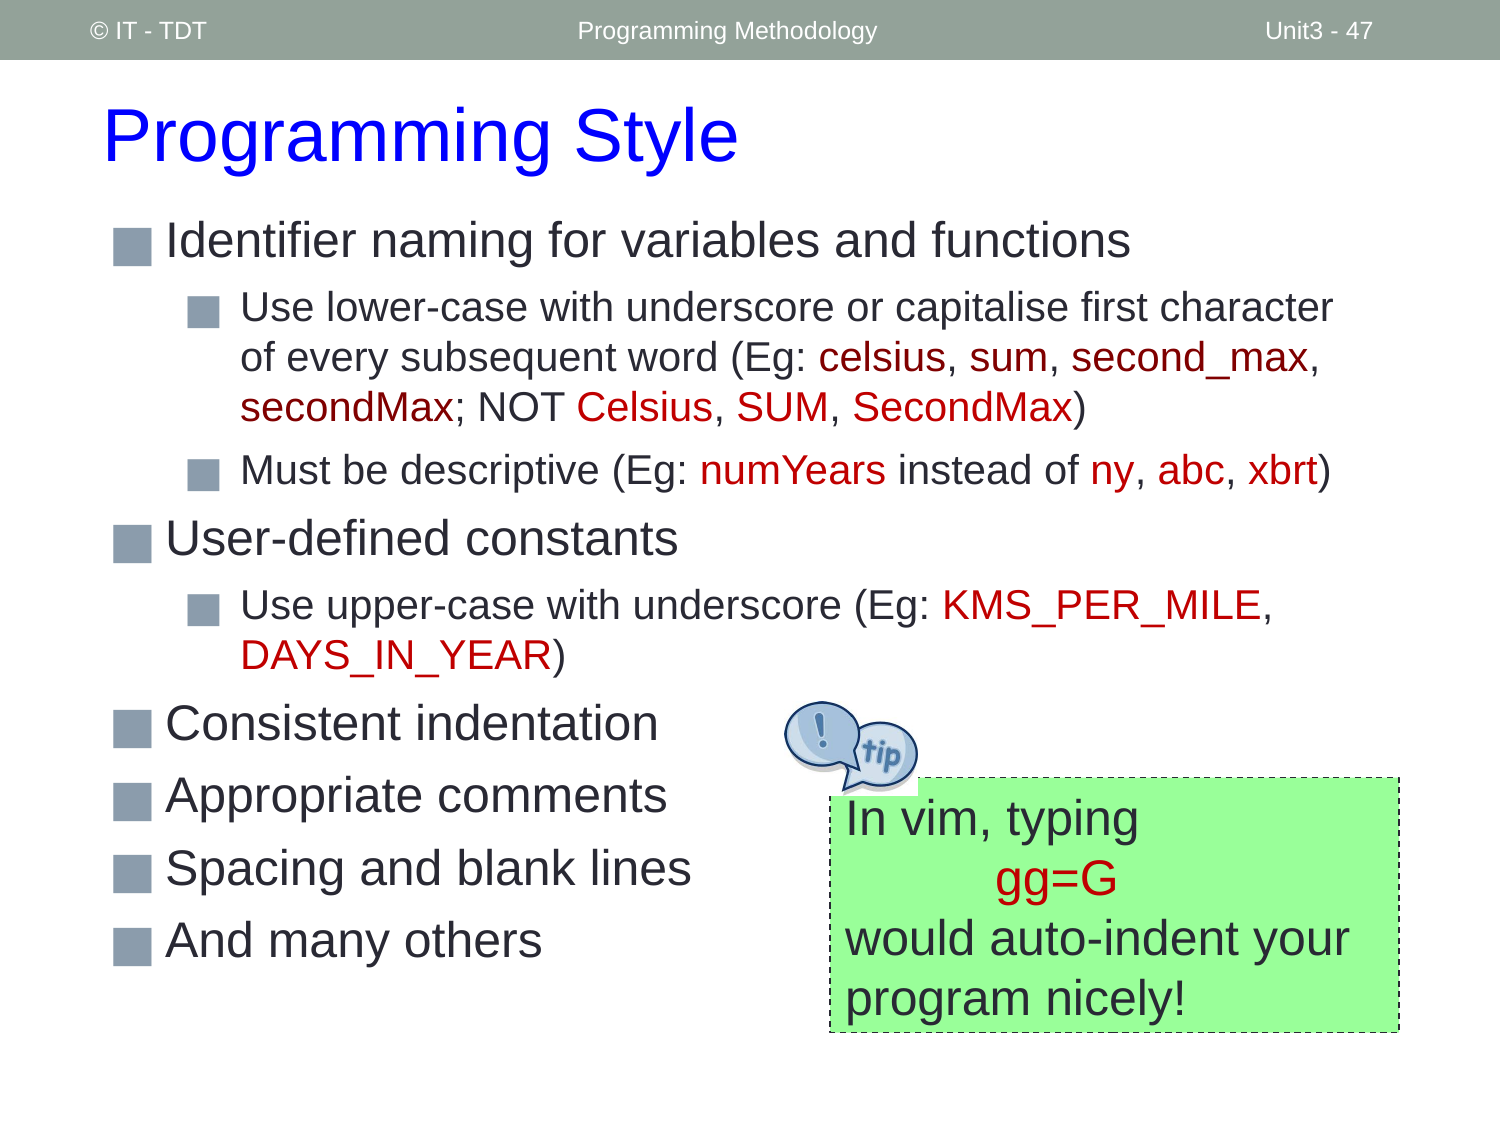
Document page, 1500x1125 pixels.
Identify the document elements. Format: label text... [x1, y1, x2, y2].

picture [784, 700, 919, 797]
title Programming Style [87, 75, 1425, 188]
footer Programming Methodology [562, 3, 1238, 57]
text_box Identifier naming for variables and functions Use lower-case with underscore or capitalise first character of every subsequent word (Eg: celsius, sum, second_max, secondMax; NOT Celsius, SUM, SecondMax) Must be descriptive (Eg: numYears instead of ny, abc, xbrt) User-defined constants Use upper-case with underscore (Eg: KMS_PER_MILE, DAYS_IN_YEAR) Consistent indentation Appropriate comments Spacing and blank lines And many others [94, 200, 1375, 1043]
text_box In vim, typing gg=G would auto-indent your program nicely! [830, 777, 1400, 1033]
slide_number © IT - TDT [75, 3, 550, 57]
slide_number Unit3 - ‹#› [1250, 3, 1425, 57]
